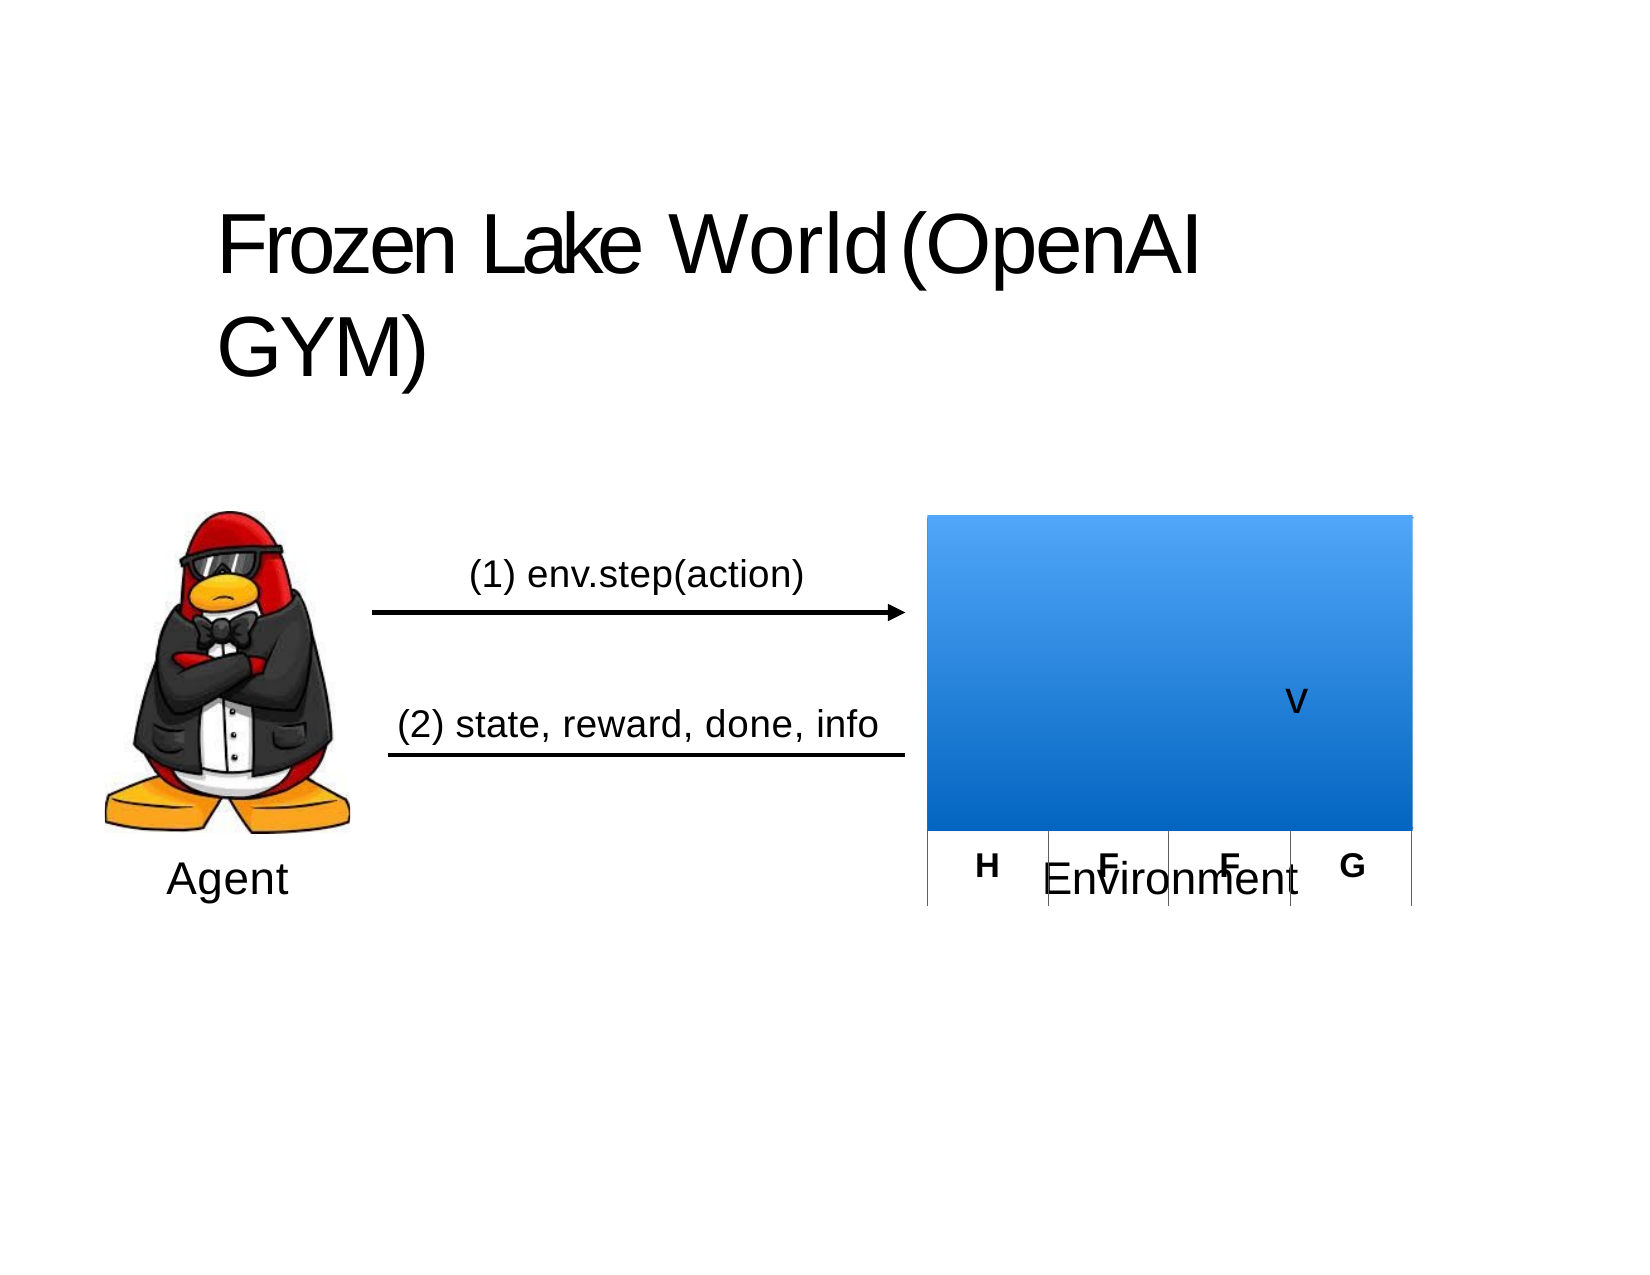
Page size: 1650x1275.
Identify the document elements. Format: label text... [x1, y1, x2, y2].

table_cell H [928, 836, 1048, 906]
text_box [104, 511, 351, 834]
text_box (2) state, reward, done, info [394, 696, 883, 746]
text_box [927, 515, 1413, 831]
text_box v [1283, 665, 1311, 723]
table_cell F [1169, 836, 1290, 906]
text_box [924, 513, 1417, 836]
text_box (1) env.step(action) [466, 545, 811, 595]
text_box [887, 603, 906, 622]
table_cell G [1291, 836, 1411, 906]
text_box Agent [164, 846, 292, 904]
title Frozen Lake World (OpenAI GYM) [214, 186, 1436, 402]
table_cell F [1049, 836, 1168, 906]
